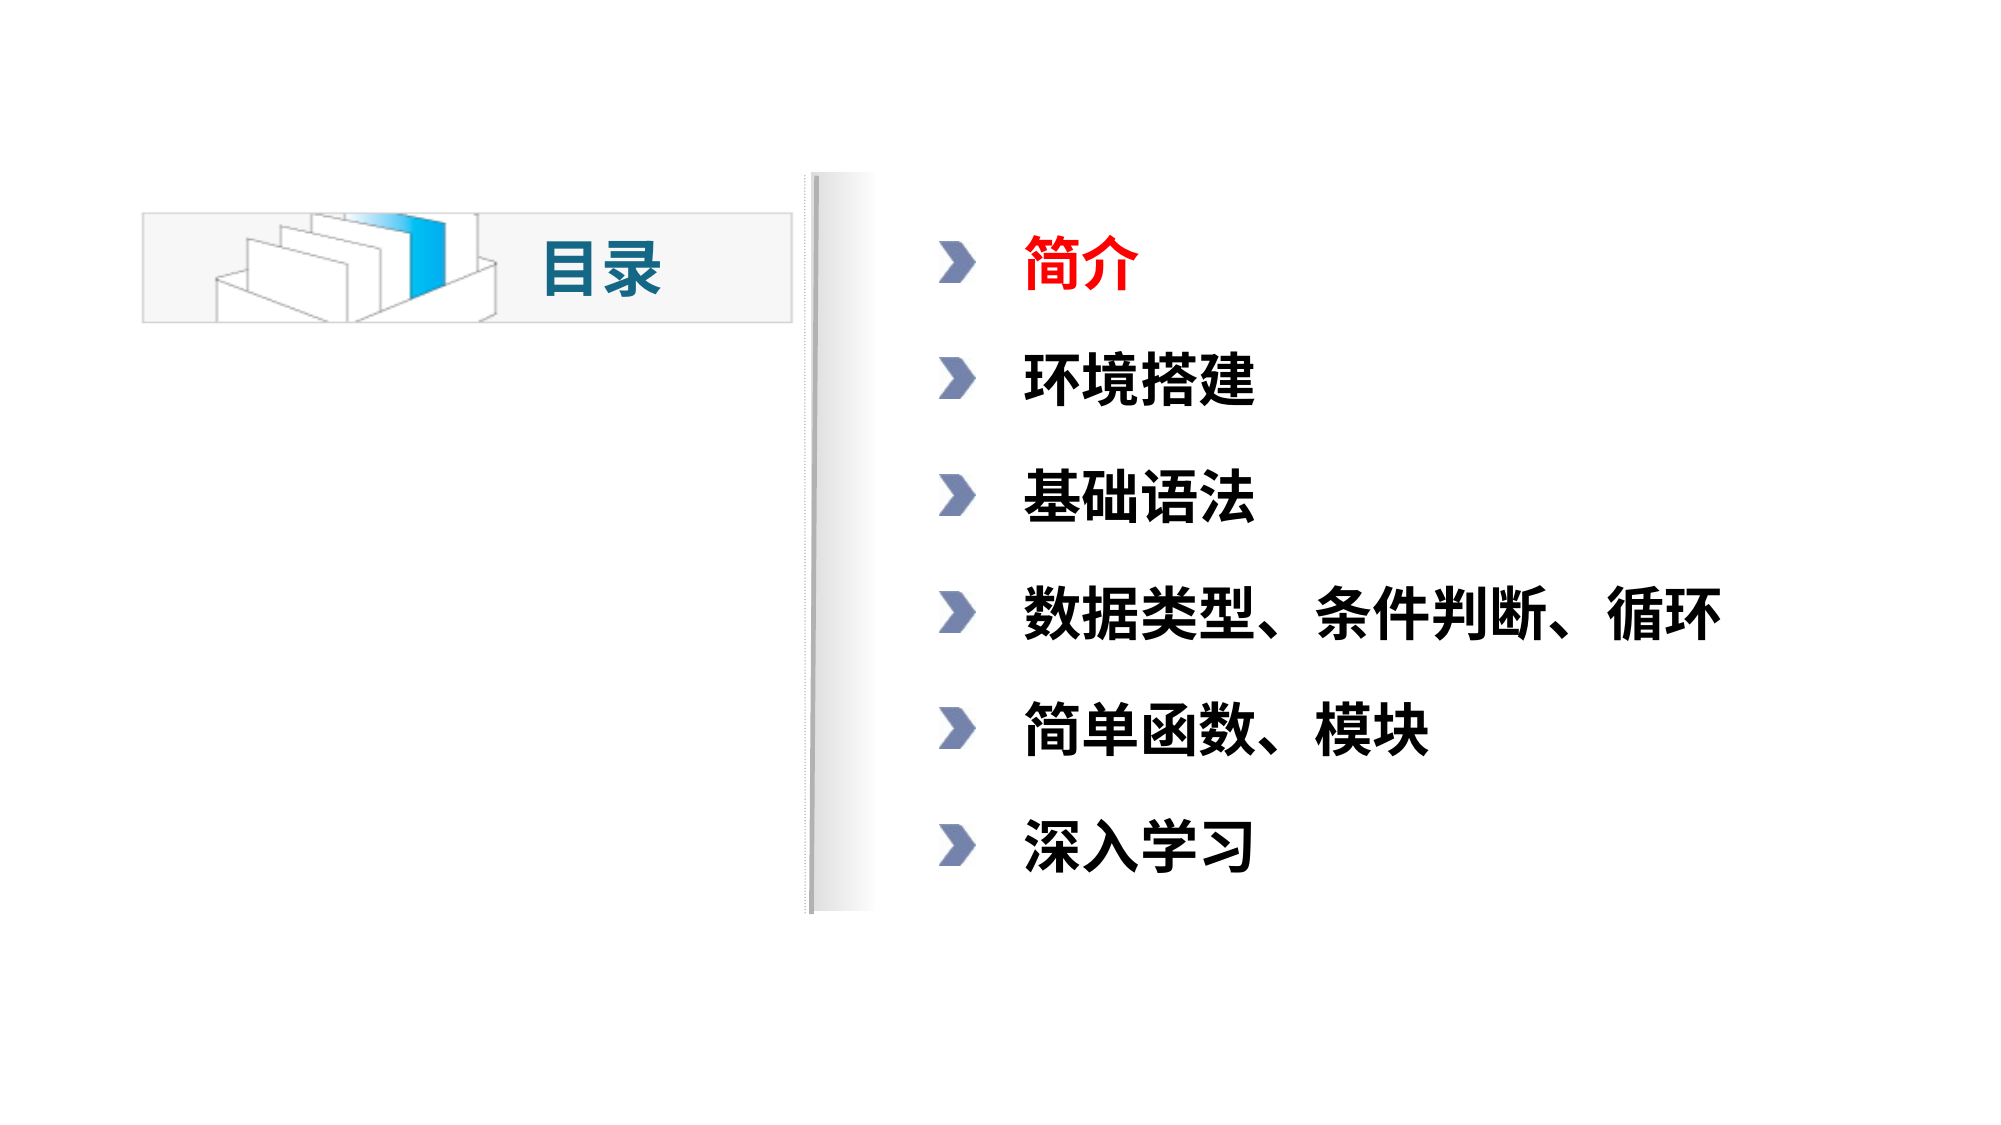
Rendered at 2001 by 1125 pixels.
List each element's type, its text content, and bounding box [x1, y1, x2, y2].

text_box 简介 环境搭建 基础语法 数据类型、条件判断、循环 简单函数、模块 深入学习 [924, 184, 1847, 1000]
picture [939, 357, 976, 399]
picture [939, 474, 976, 516]
picture [133, 205, 804, 328]
picture [939, 824, 976, 866]
picture [939, 241, 976, 283]
picture [939, 591, 976, 633]
picture [939, 707, 976, 749]
